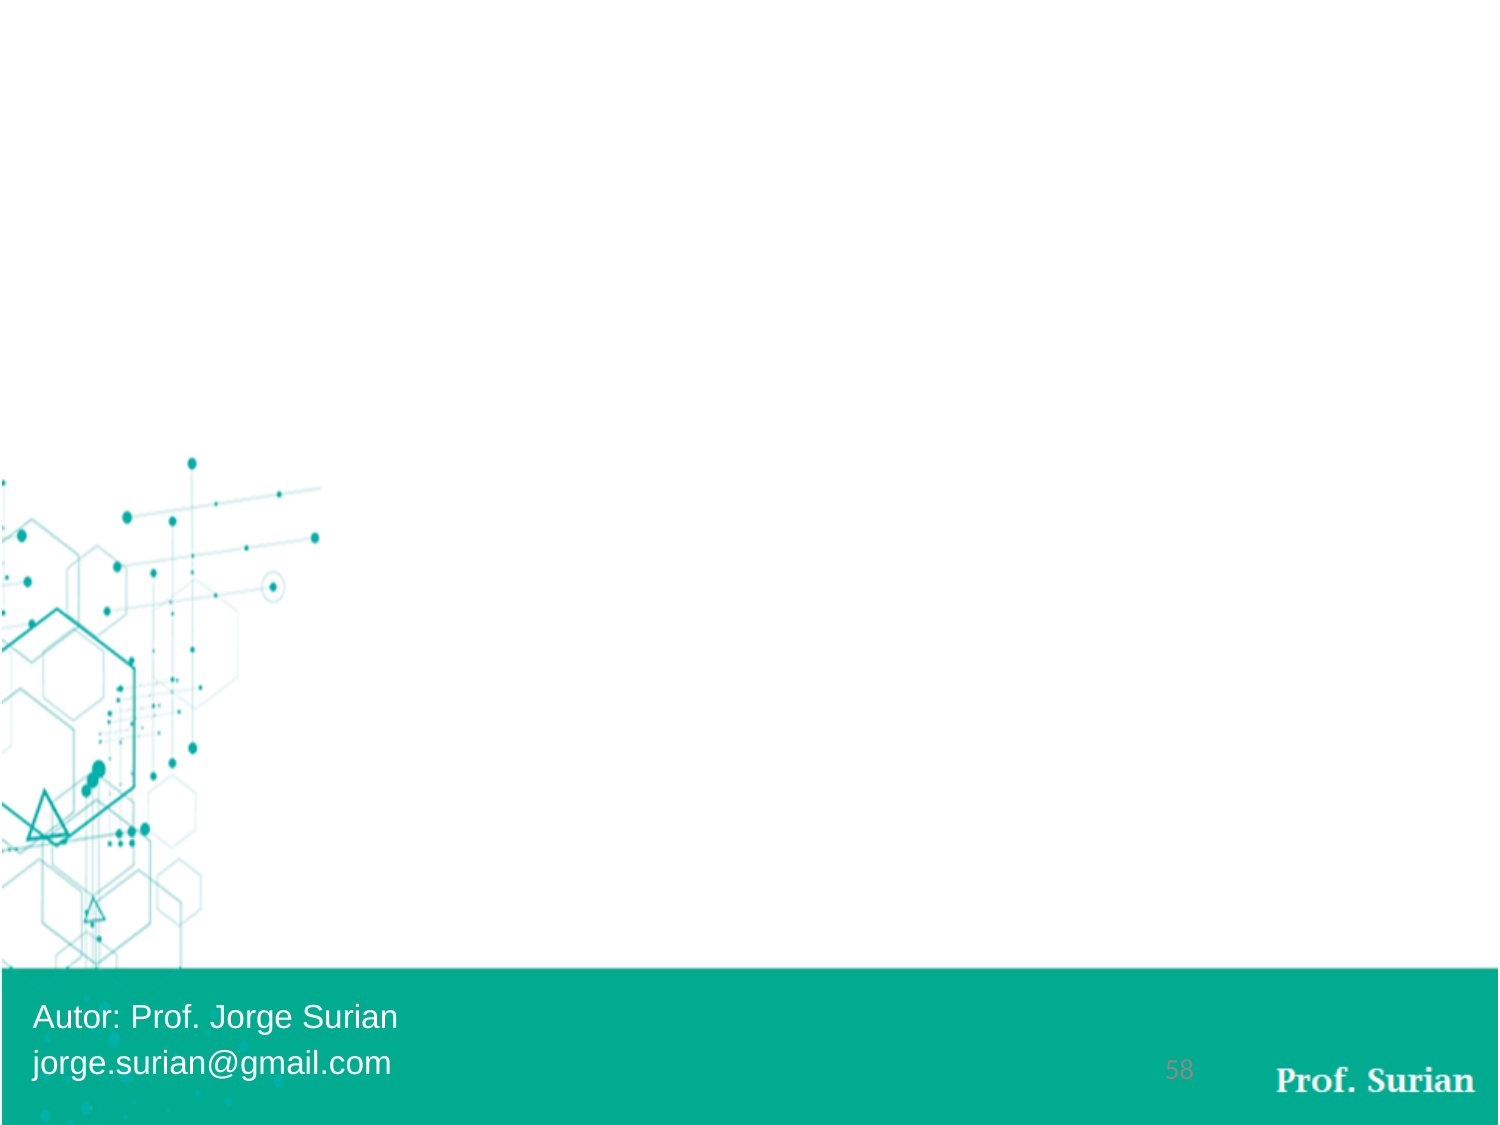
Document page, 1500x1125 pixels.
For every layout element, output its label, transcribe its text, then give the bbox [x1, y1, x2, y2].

picture [2, 0, 1498, 1125]
text_box Autor: Prof. Jorge Surian jorge.surian@gmail.com [17, 987, 1436, 1111]
slide_number 58 [1436, 1042, 1500, 1103]
